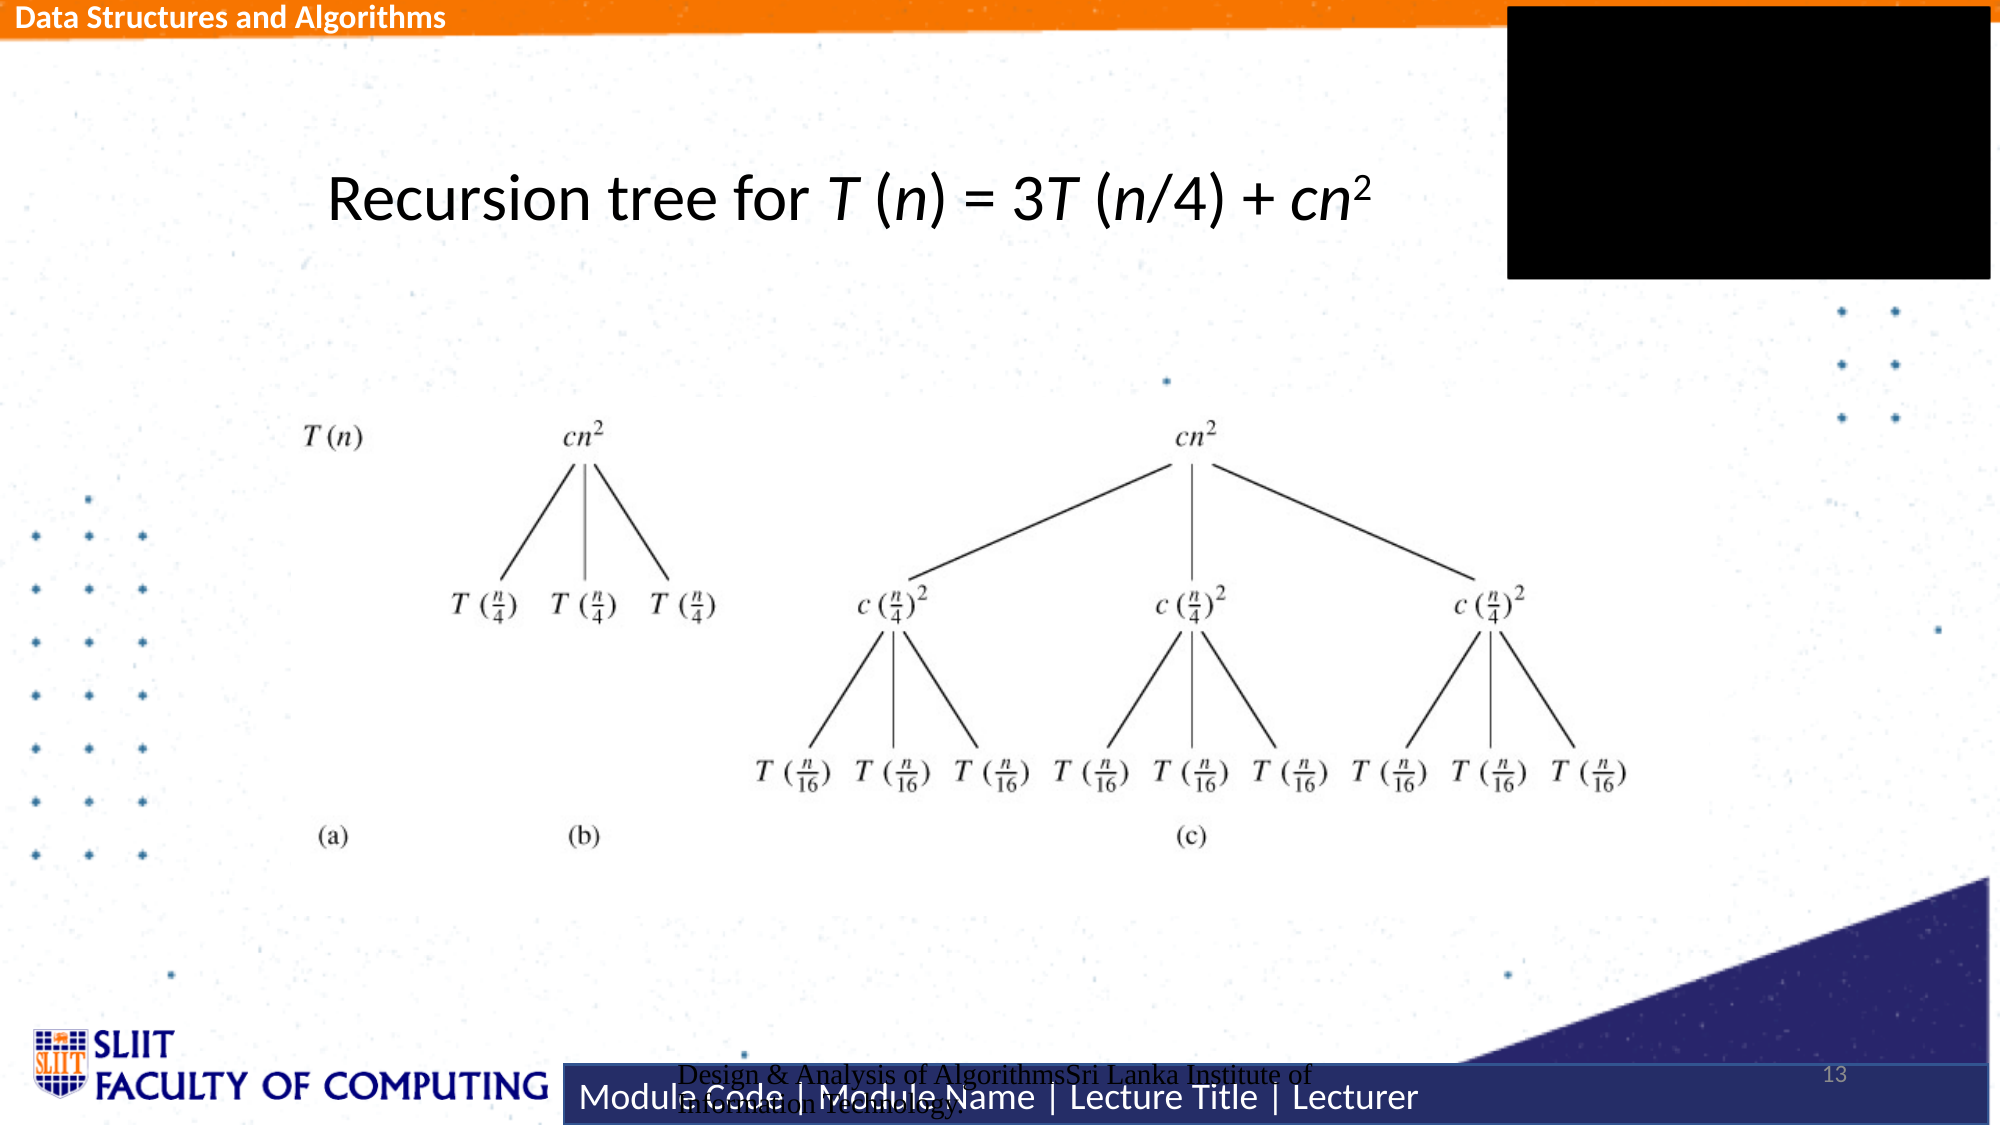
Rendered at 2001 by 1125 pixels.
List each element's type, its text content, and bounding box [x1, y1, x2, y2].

picture [0, 0, 2000, 1125]
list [291, 397, 1709, 916]
title Recursion tree for T (n) = 3T (n/4) + cn2 [312, 99, 1591, 288]
slide_number 13 [1412, 1042, 1863, 1103]
footer Design & Analysis of AlgorithmsSri Lanka Institute of Information Technology. [662, 1042, 1338, 1103]
